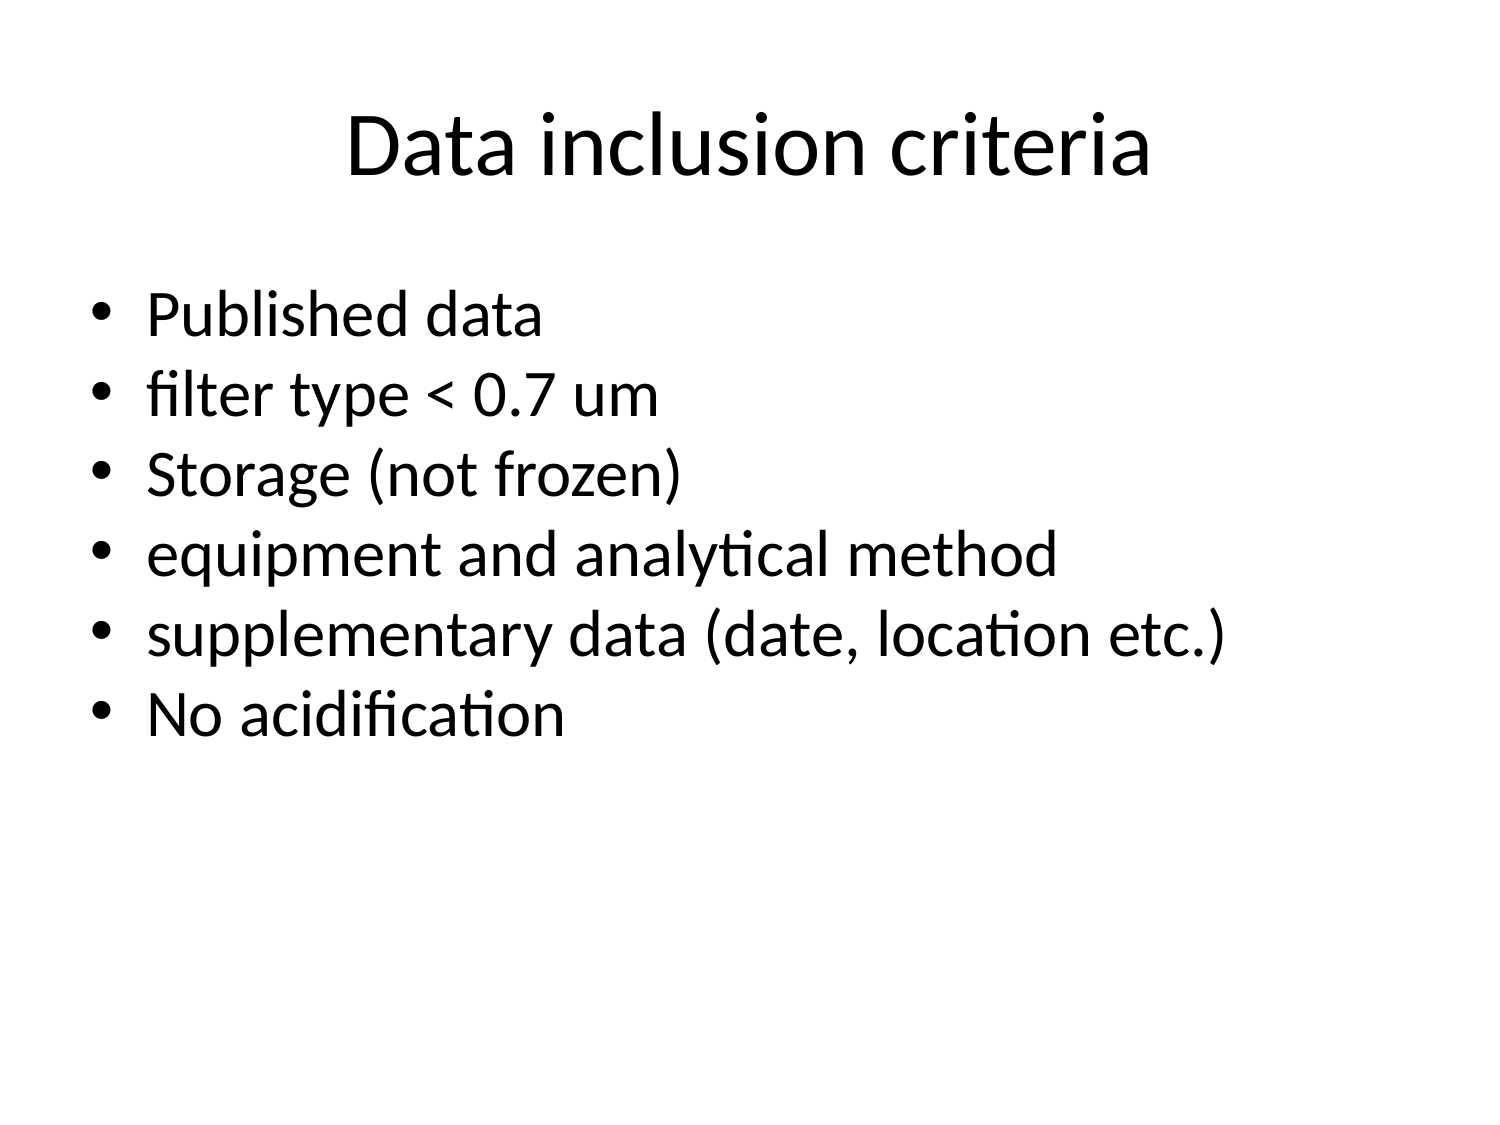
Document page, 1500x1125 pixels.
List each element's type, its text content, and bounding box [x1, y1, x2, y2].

text_box Data inclusion criteria [75, 45, 1425, 233]
text_box Published data filter type < 0.7 um Storage (not frozen) equipment and analytical method supplementary data (date, location etc.) No acidification [75, 262, 1425, 1005]
